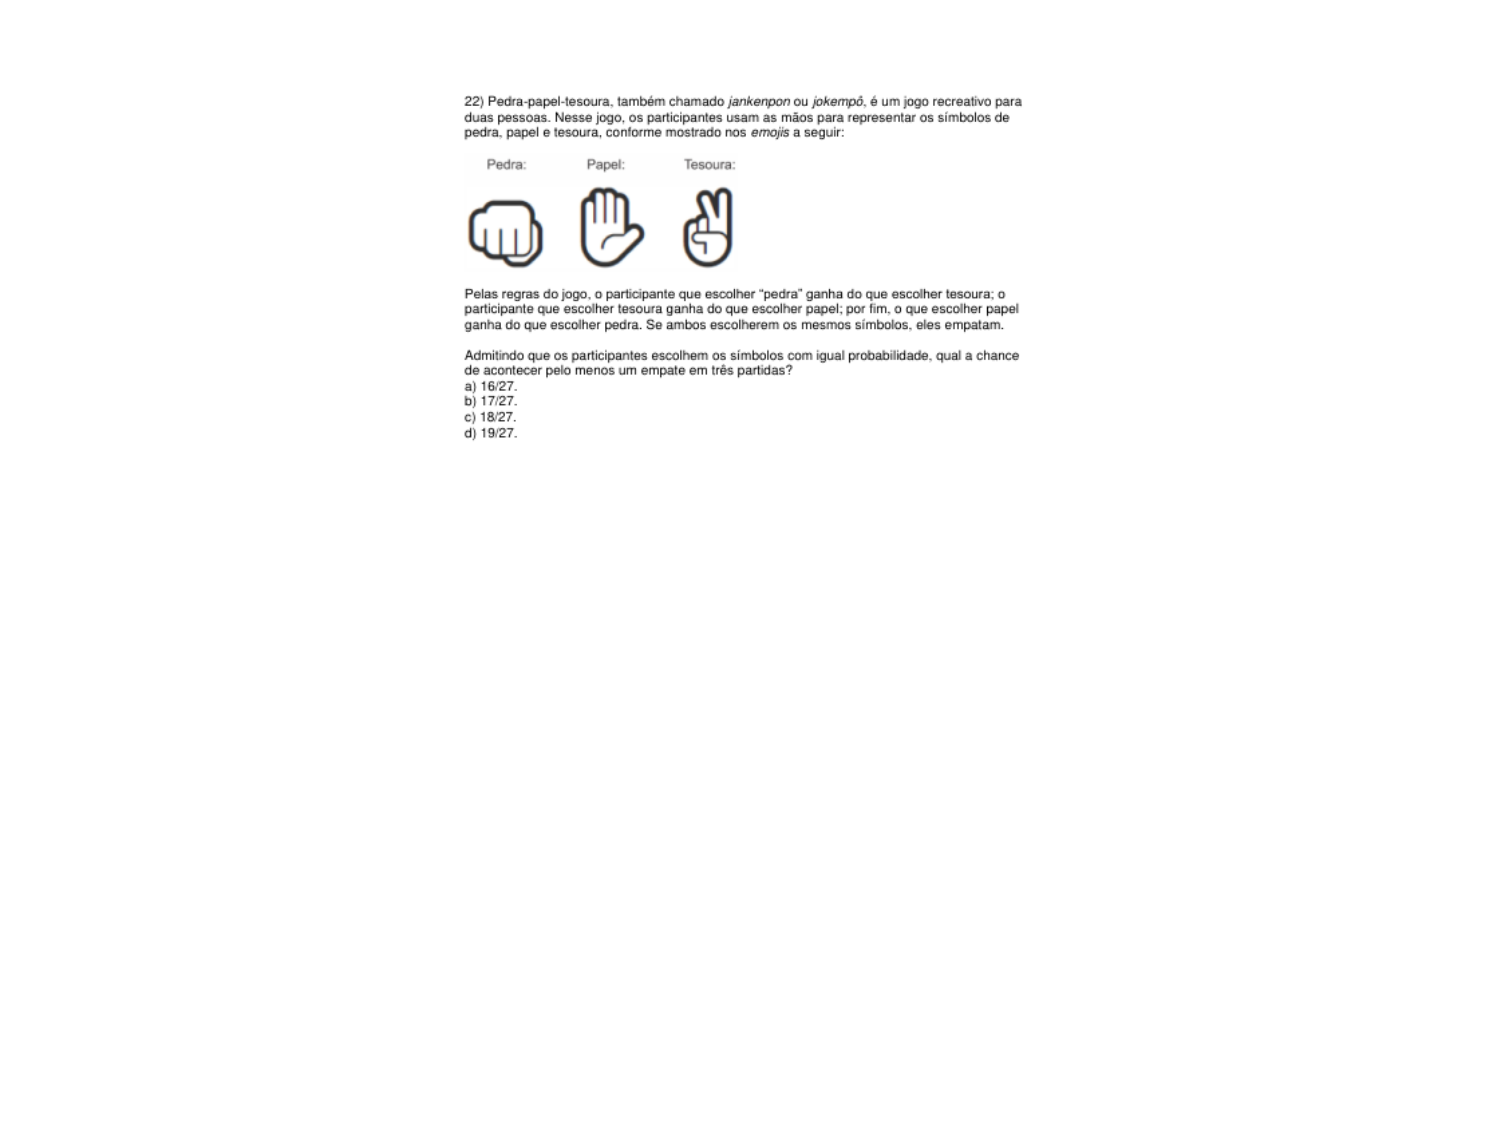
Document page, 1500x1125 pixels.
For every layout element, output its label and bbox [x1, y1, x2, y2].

picture [351, 0, 1149, 1125]
